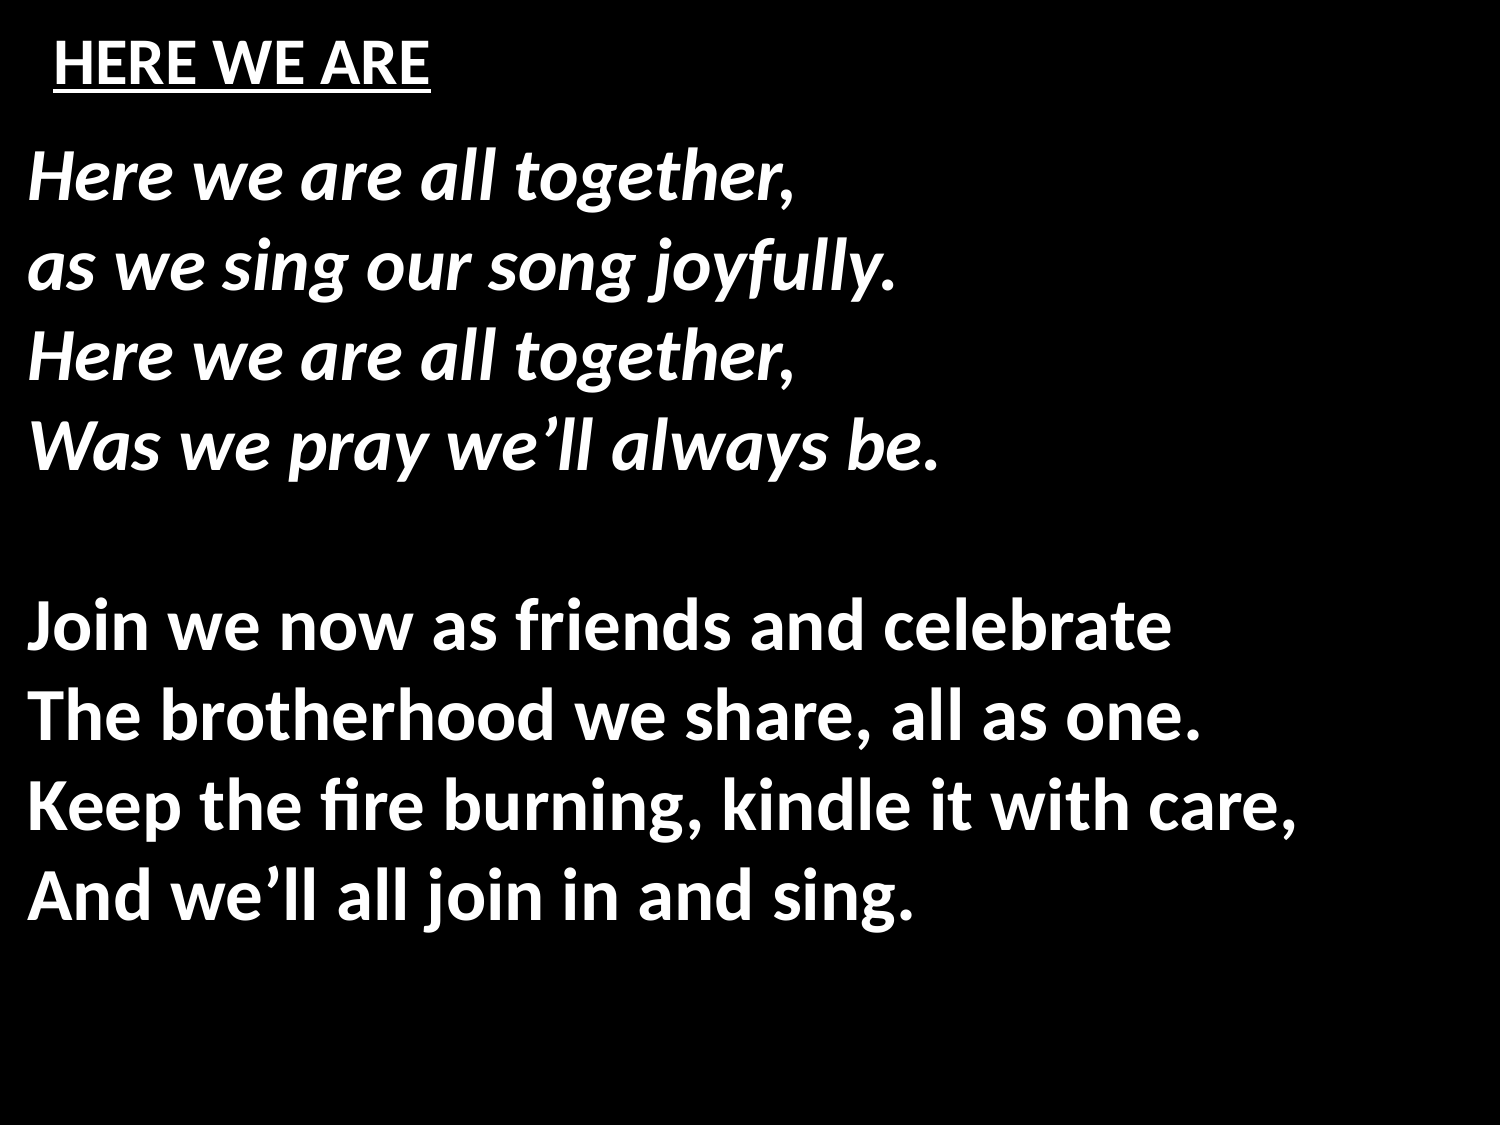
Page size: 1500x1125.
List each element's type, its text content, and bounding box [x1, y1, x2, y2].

list Here we are all together, as we sing our song joyfully. Here we are all together, Was we pray we’ll always be. Join we now as friends and celebrate The brotherhood we share, all as one. Keep the fire burning, kindle it with care, And we’ll all join in and sing. [8, 125, 1489, 1116]
title HERE WE ARE [10, 0, 1490, 117]
